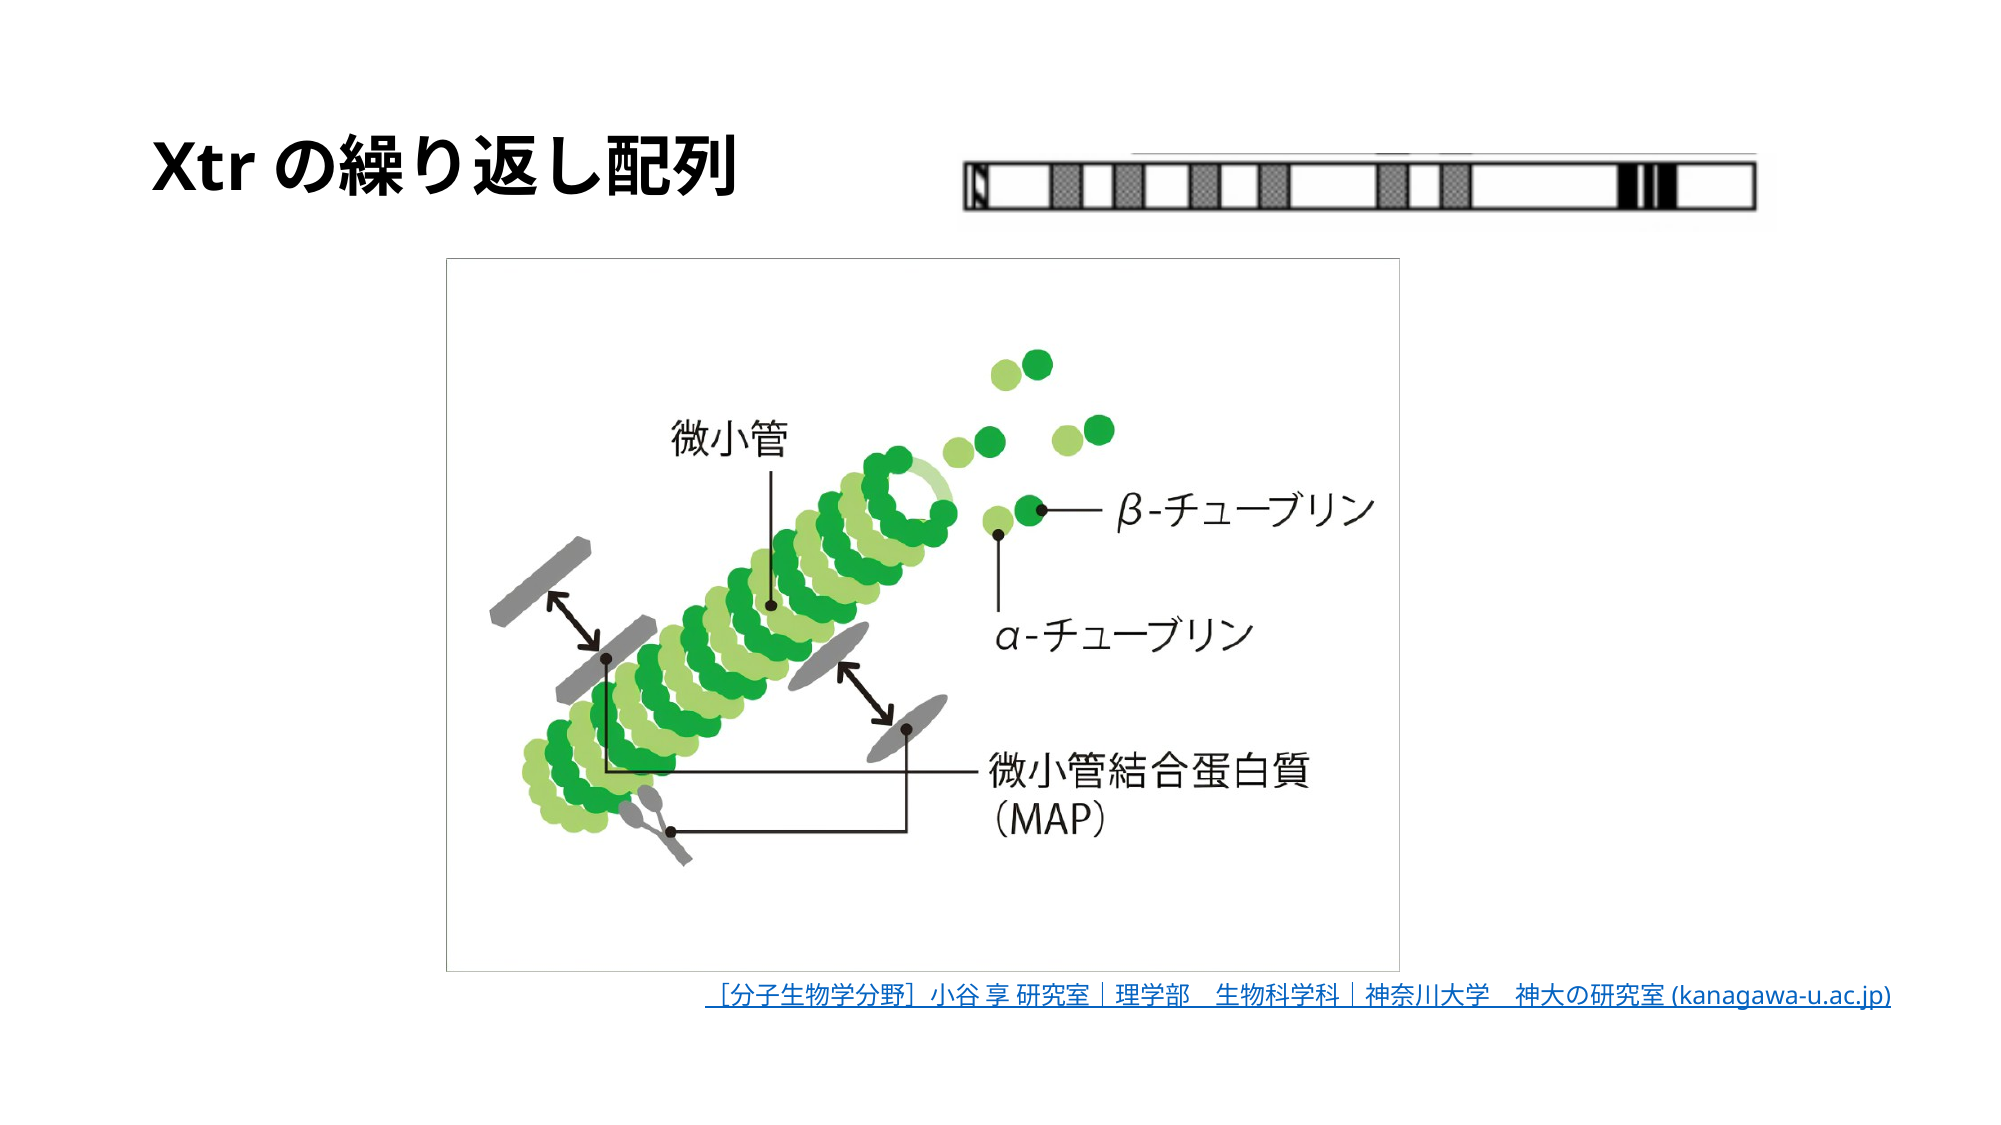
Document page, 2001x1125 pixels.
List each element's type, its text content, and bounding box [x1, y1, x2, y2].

picture [946, 153, 1800, 232]
title Xtrの繰り返し配列 [137, 59, 1863, 278]
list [446, 258, 1400, 972]
text_box ［分子生物学分野］小谷 享 研究室｜理学部 生物科学科｜神奈川大学 神大の研究室 (kanagawa-u.ac.jp) [690, 971, 2000, 1023]
